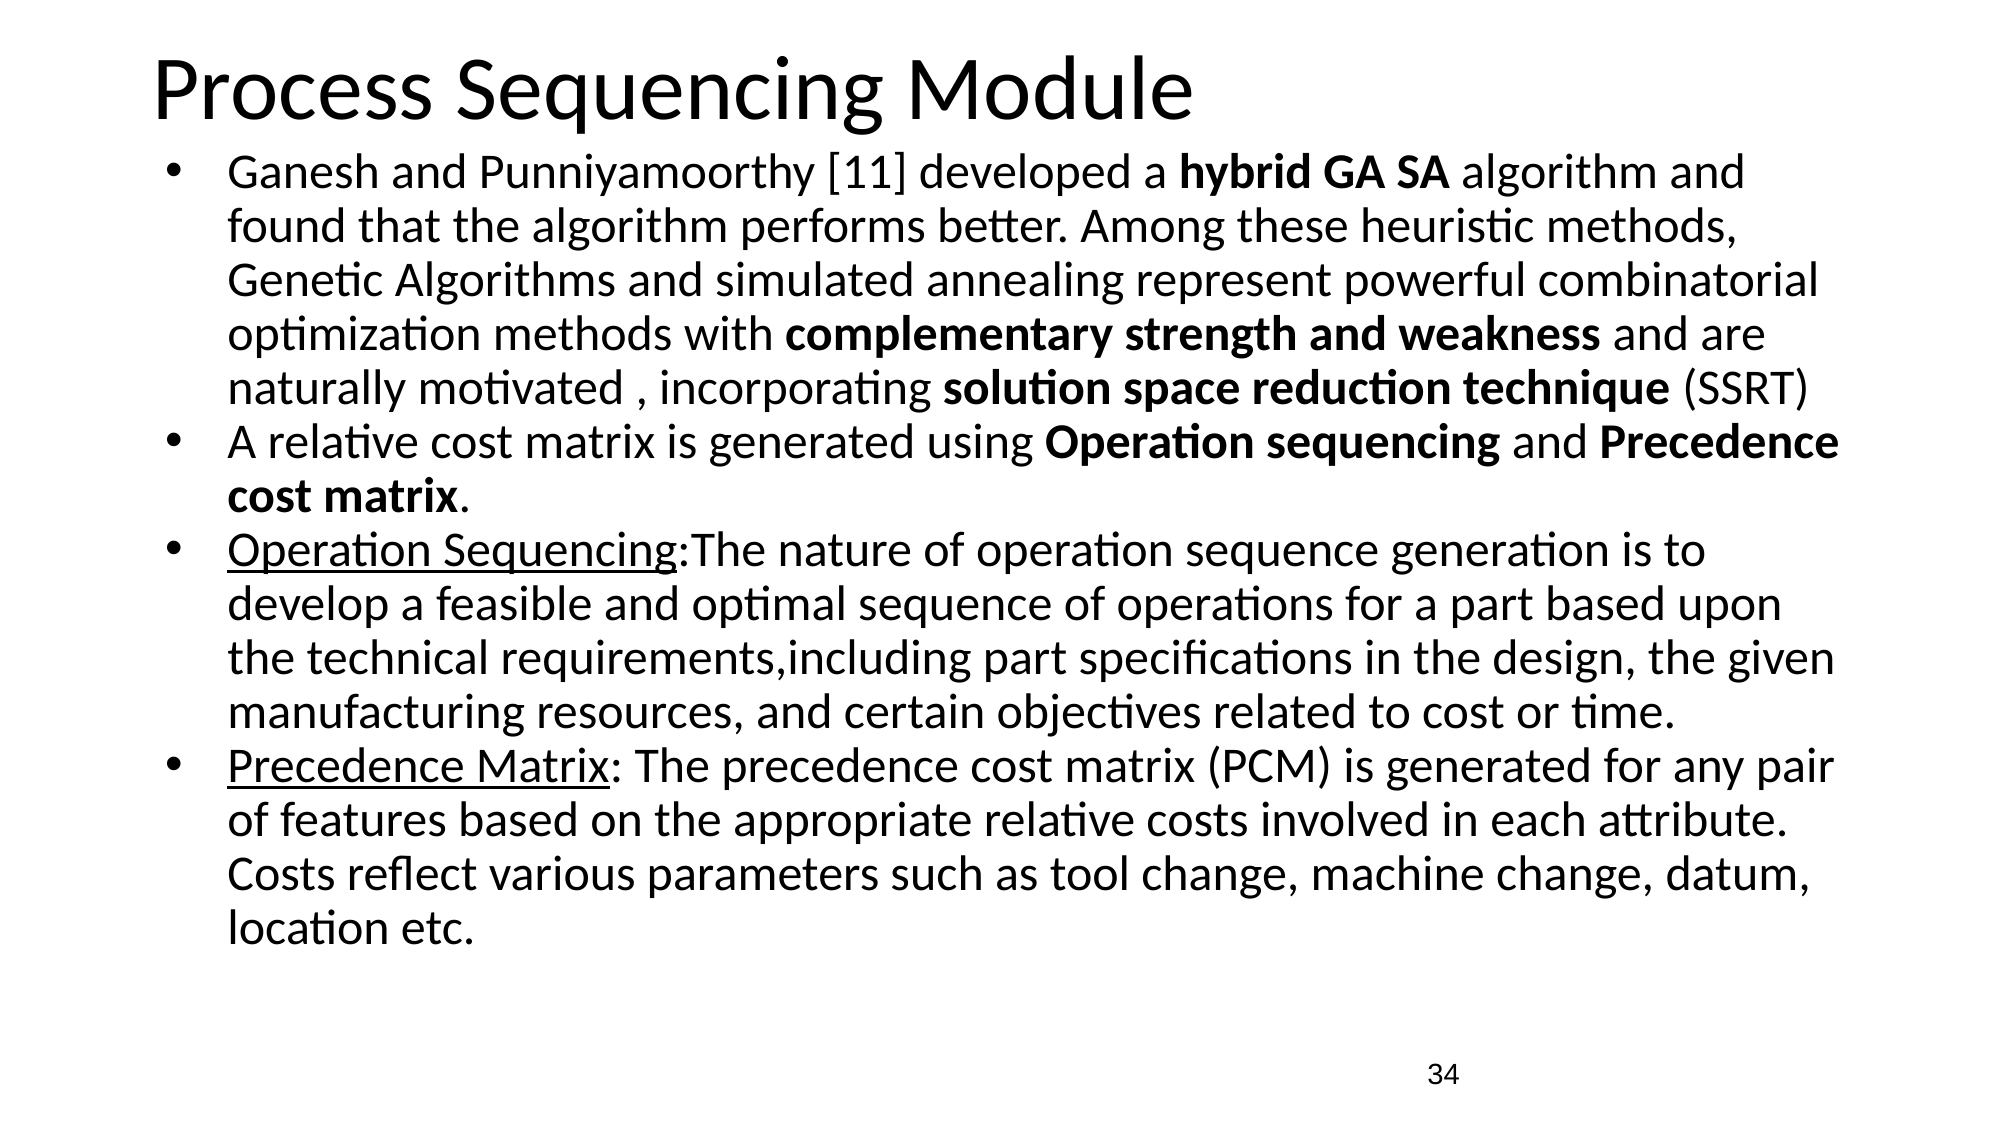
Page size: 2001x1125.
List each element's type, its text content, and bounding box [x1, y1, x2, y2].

slide_number ‹#› [1412, 1042, 1863, 1103]
title Process Sequencing Module [137, 59, 1863, 120]
list Ganesh and Punniyamoorthy [11] developed a hybrid GA SA algorithm and found that the algorithm performs better. Among these heuristic methods, Genetic Algorithms and simulated annealing represent powerful combinatorial optimization methods with complementary strength and weakness and are naturally motivated , incorporating solution space reduction technique (SSRT) A relative cost matrix is generated using Operation sequencing and Precedence cost matrix. Operation Sequencing:The nature of operation sequence generation is to develop a feasible and optimal sequence of operations for a part based upon the technical requirements,including part speciﬁcations in the design, the given manufacturing resources, and certain objectives related to cost or time. Precedence Matrix: The precedence cost matrix (PCM) is generated for any pair of features based on the appropriate relative costs involved in each attribute. Costs reﬂect various parameters such as tool change, machine change, datum, location etc. [137, 130, 1863, 1103]
